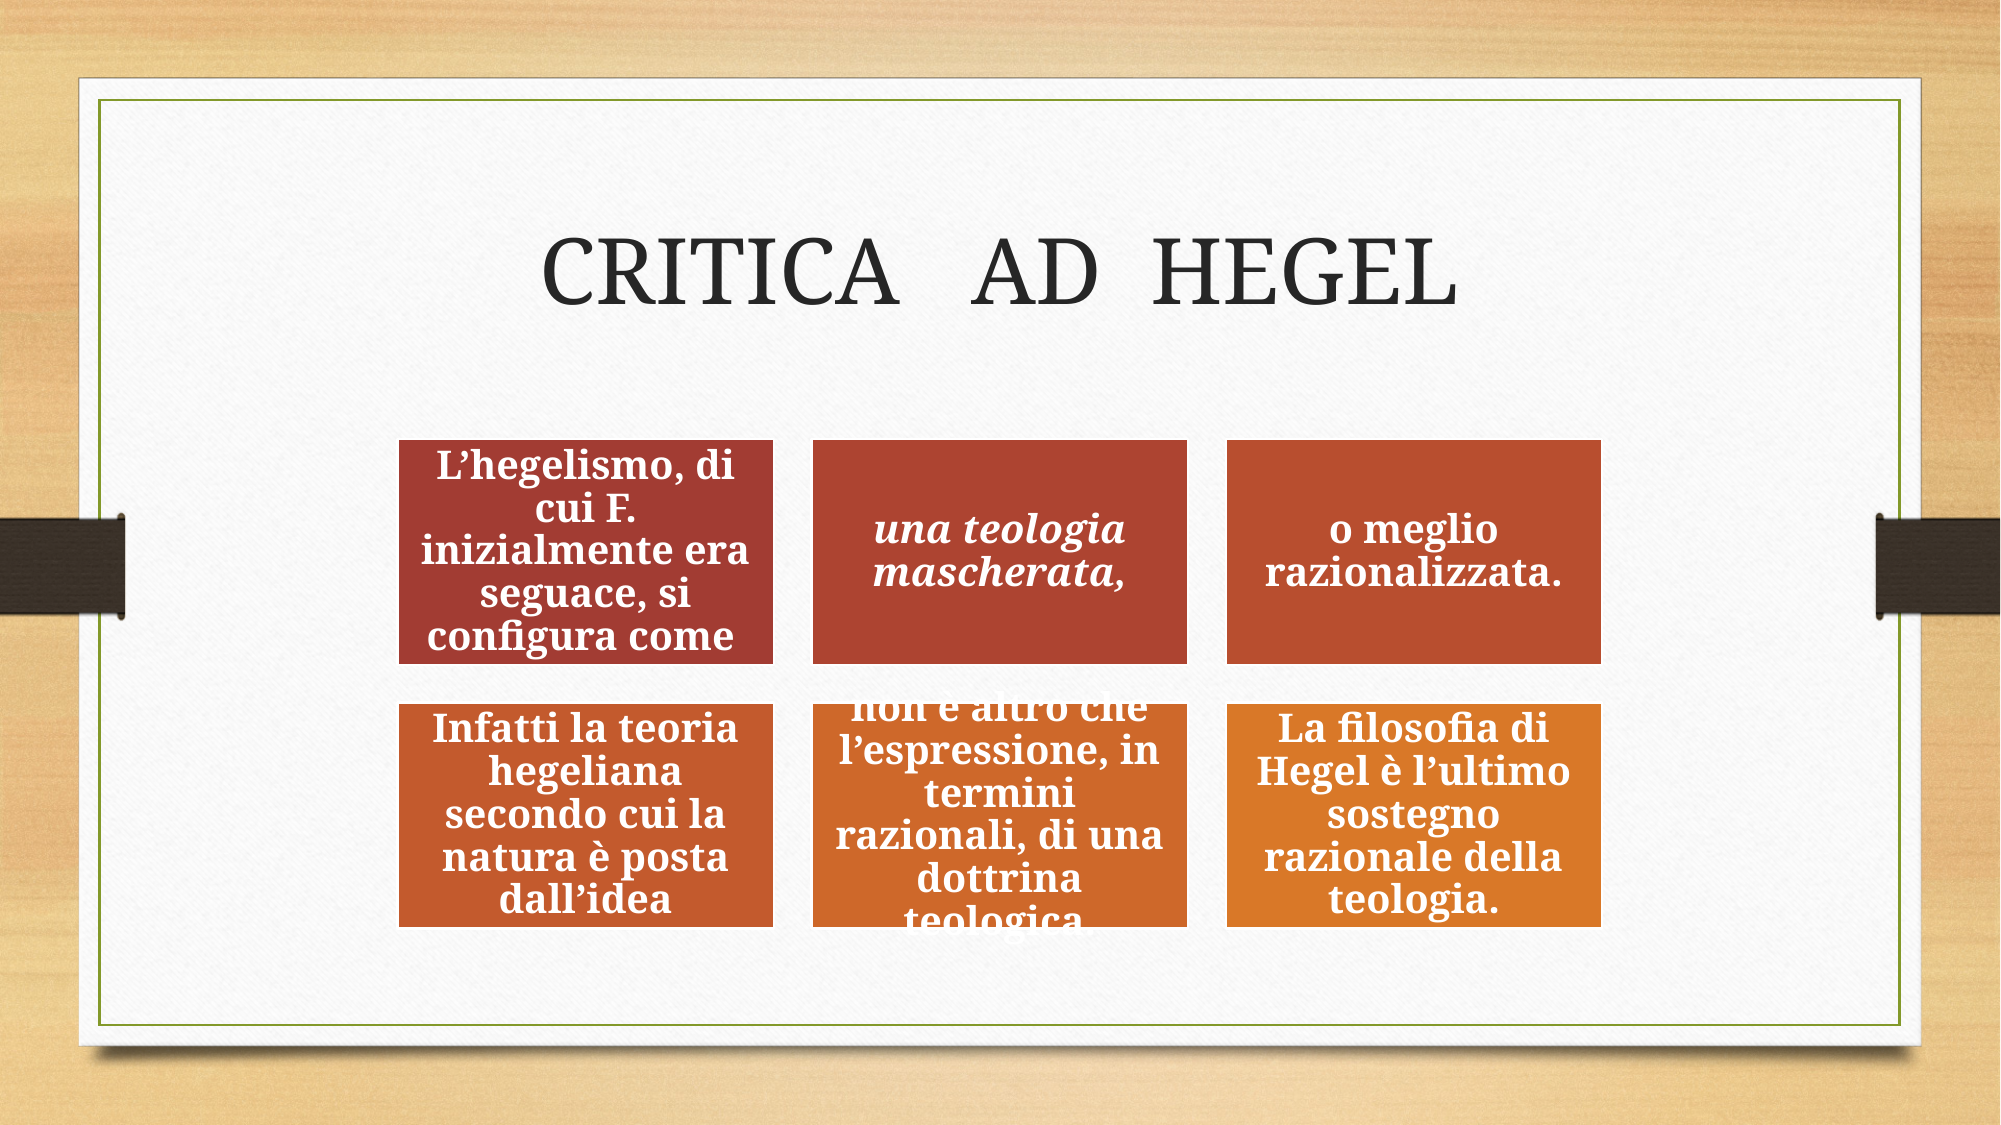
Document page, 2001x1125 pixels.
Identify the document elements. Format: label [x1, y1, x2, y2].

list [212, 438, 1788, 929]
text_box [0, 0, 2000, 1125]
